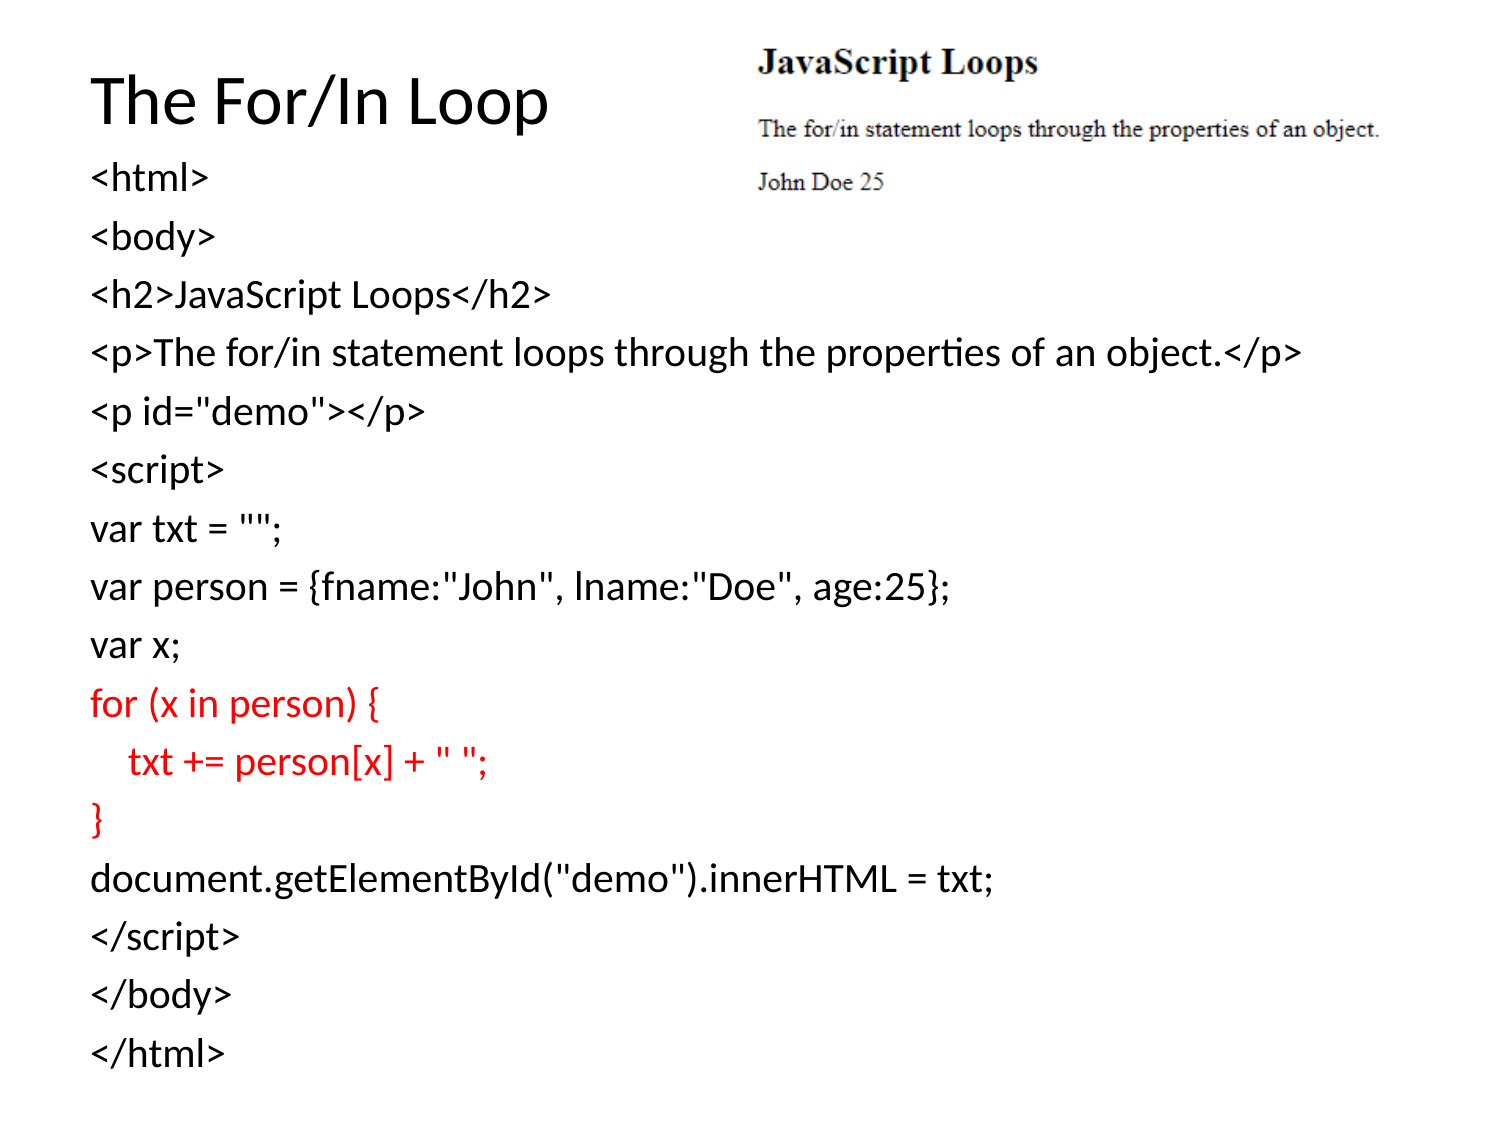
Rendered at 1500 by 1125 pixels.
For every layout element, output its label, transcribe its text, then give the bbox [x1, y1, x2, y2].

picture [755, 24, 1427, 276]
title The For/In Loop [75, 45, 750, 142]
list <html> <body> <h2>JavaScript Loops</h2> <p>The for/in statement loops through the properties of an object.</p> <p id="demo"></p> <script> var txt = ""; var person = {fname:"John", lname:"Doe", age:25}; var x; for (x in person) { txt += person[x] + " "; } document.getElementById("demo").innerHTML = txt; </script> </body> </html> [75, 142, 1425, 886]
